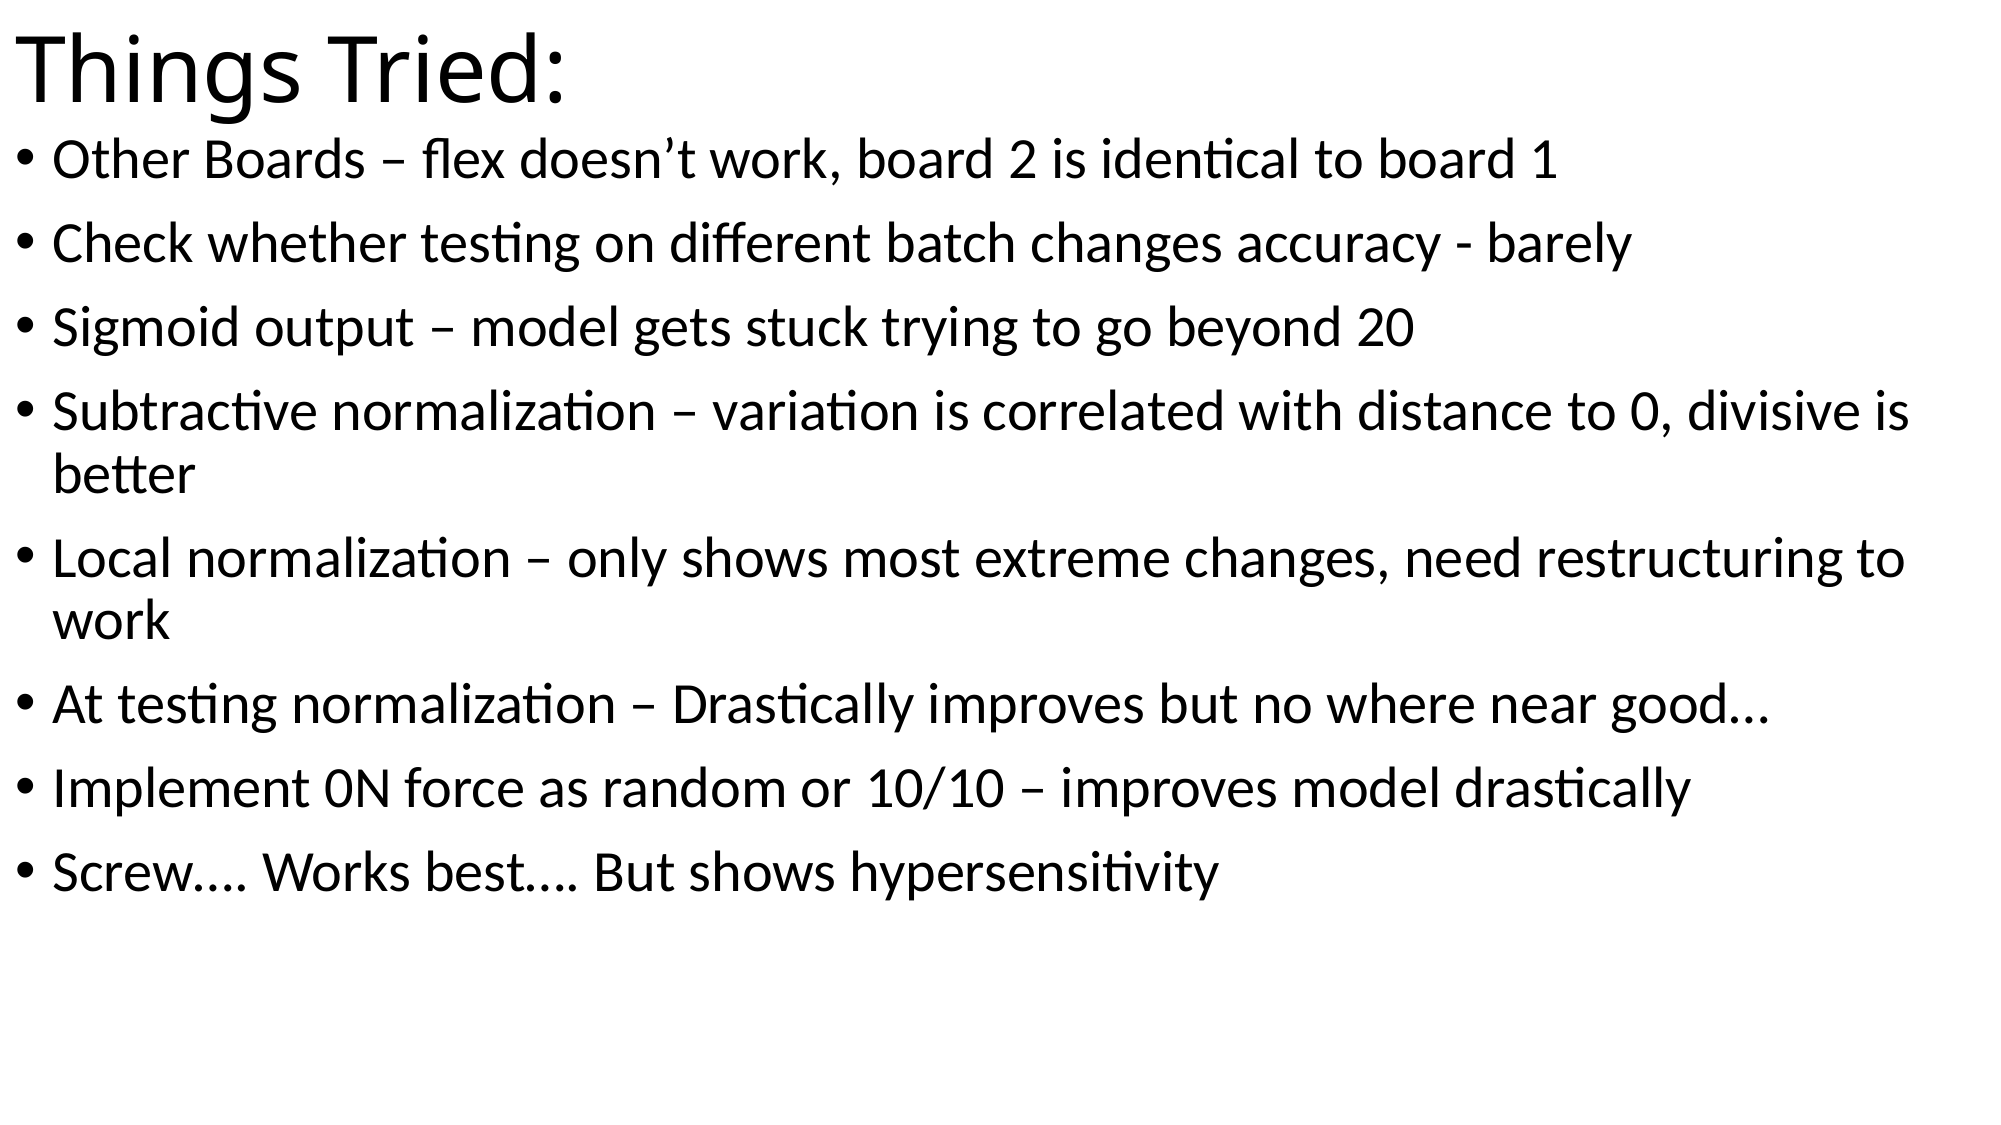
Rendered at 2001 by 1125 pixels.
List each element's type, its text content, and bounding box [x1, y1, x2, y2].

list Other Boards – flex doesn’t work, board 2 is identical to board 1 Check whether testing on different batch changes accuracy - barely Sigmoid output – model gets stuck trying to go beyond 20 Subtractive normalization – variation is correlated with distance to 0, divisive is better Local normalization – only shows most extreme changes, need restructuring to work At testing normalization – Drastically improves but no where near good… Implement 0N force as random or 10/10 – improves model drastically Screw…. Works best…. But shows hypersensitivity [0, 121, 2000, 1122]
title Things Tried: [0, 3, 1725, 121]
